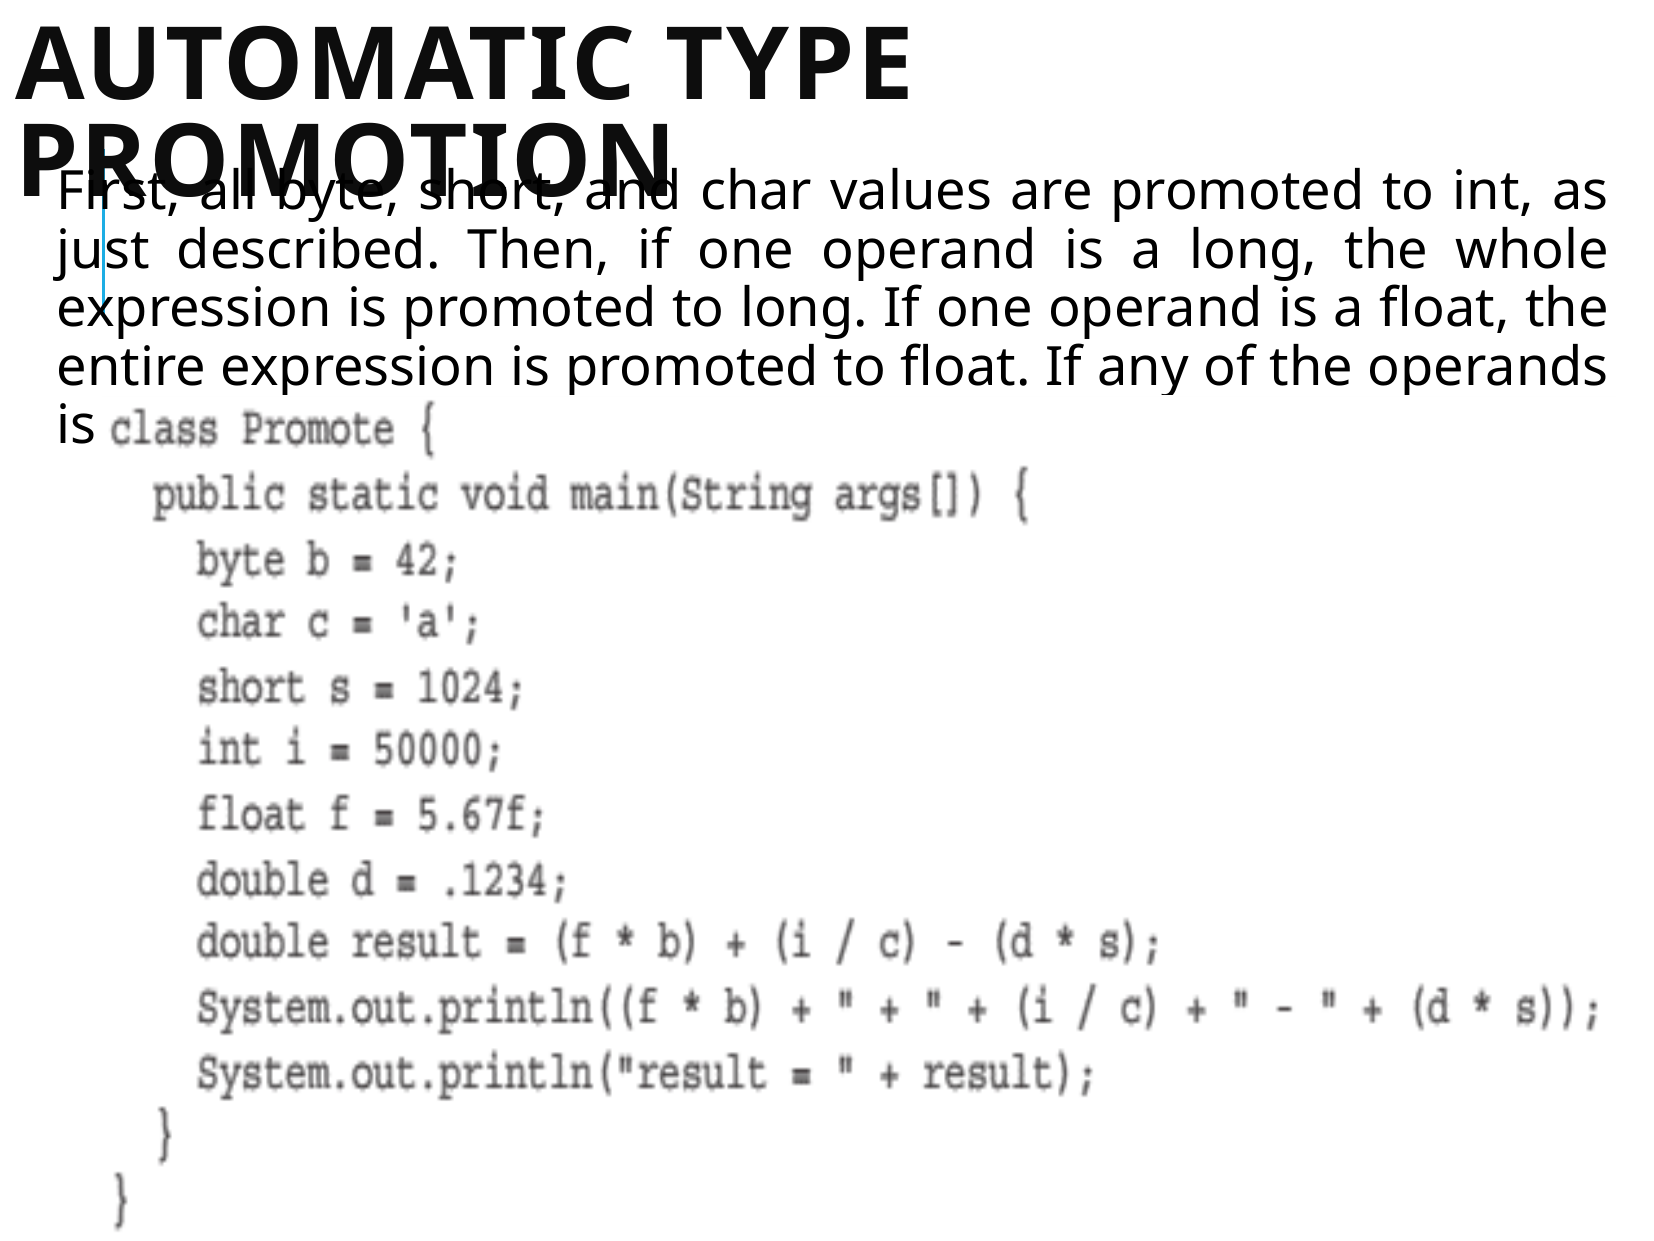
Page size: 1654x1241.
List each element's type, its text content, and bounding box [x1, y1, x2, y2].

picture [102, 394, 1616, 1241]
title Automatic Type Promotion [0, 0, 1427, 240]
list First, all byte, short, and char values are promoted to int, as just described. Then, if one operand is a long, the whole expression is promoted to long. If one operand is a float, the entire expression is promoted to float. If any of the operands is double, the result is double. [32, 155, 1618, 1154]
